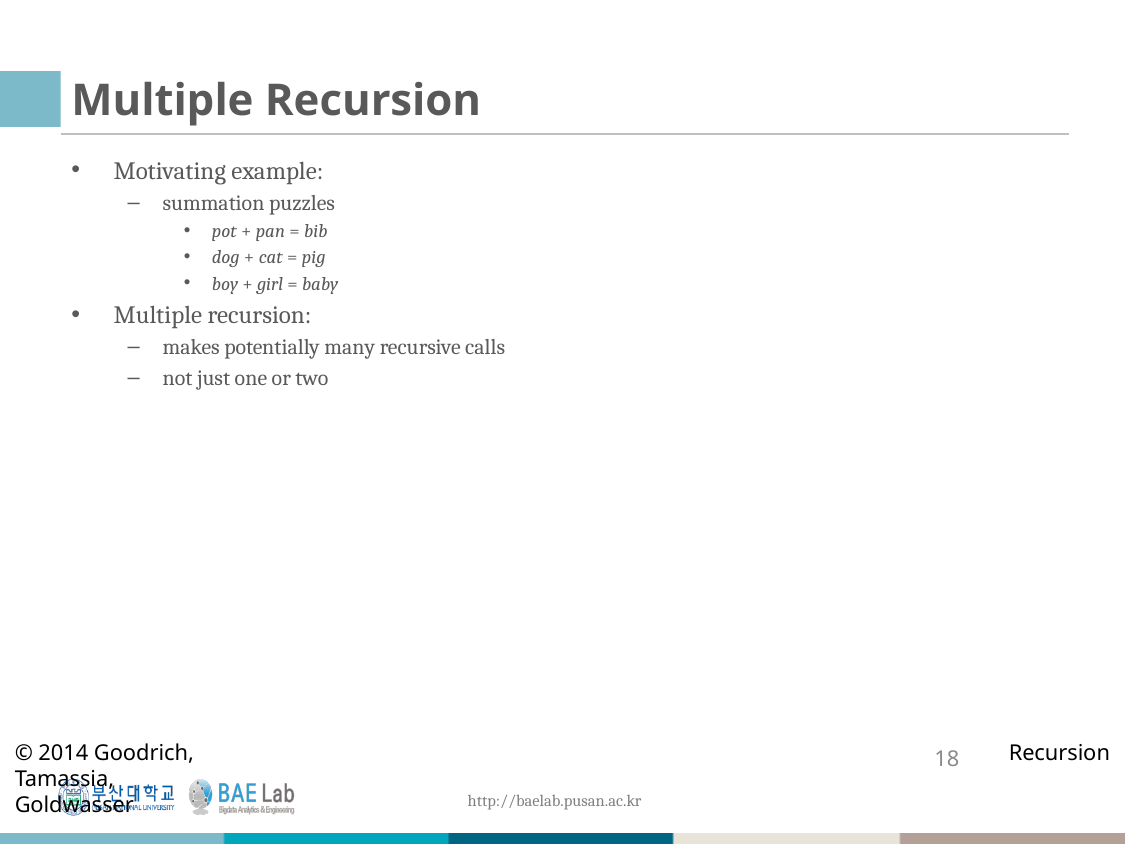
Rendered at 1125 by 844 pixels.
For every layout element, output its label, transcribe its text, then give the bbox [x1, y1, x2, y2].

title Multiple Recursion [56, 71, 1069, 125]
slide_number 18 [768, 731, 1125, 788]
picture [0, 833, 448, 844]
list Motivating example: summation puzzles pot + pan = bib dog + cat = pig boy + girl = baby Multiple recursion: makes potentially many recursive calls not just one or two [56, 146, 1069, 754]
picture [673, 833, 1125, 844]
picture [55, 788, 175, 819]
picture [186, 776, 300, 816]
slide_number © 2014 Goodrich, Tamassia, Goldwasser [0, 731, 235, 788]
